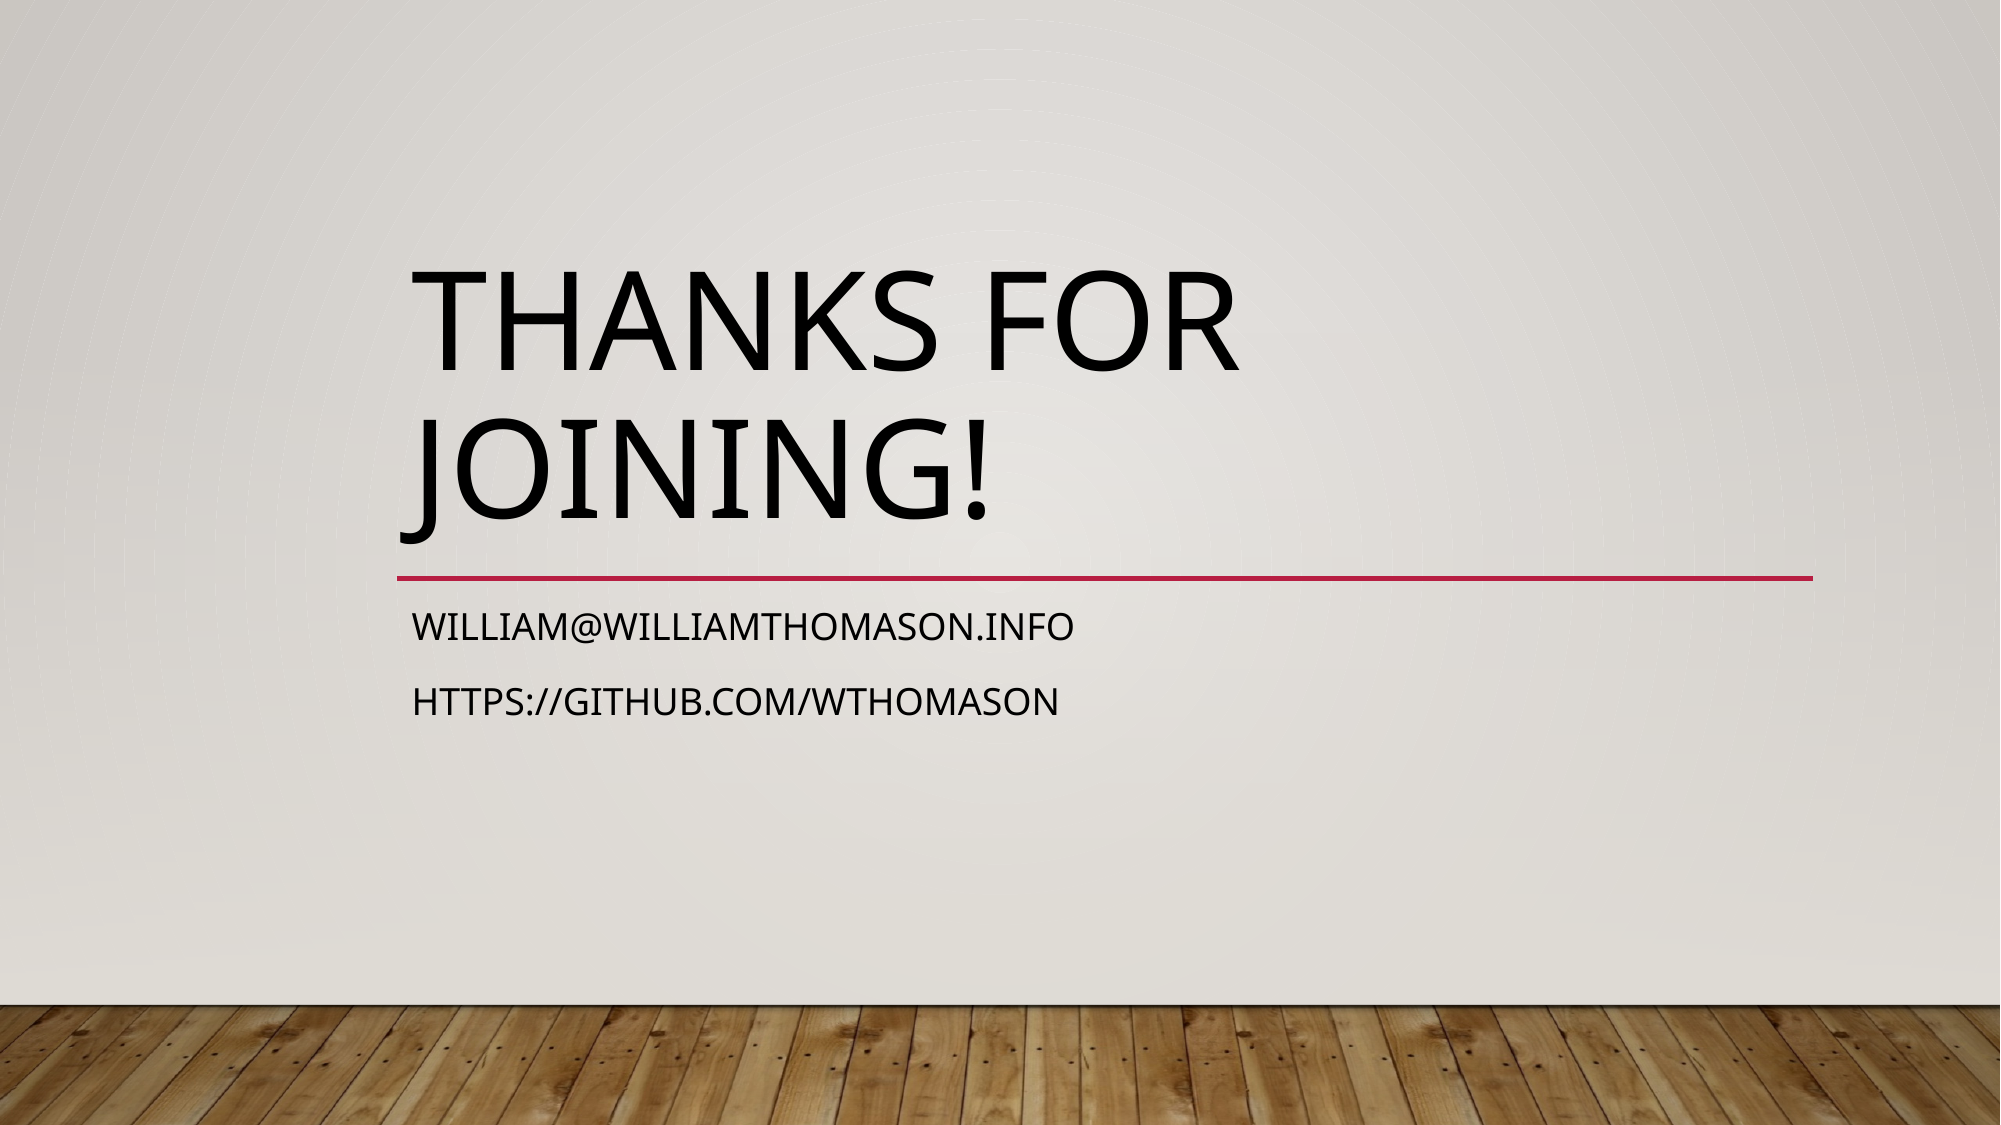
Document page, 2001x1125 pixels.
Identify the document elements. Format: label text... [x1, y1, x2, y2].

picture [0, 1005, 2000, 1125]
subtitle William@williamthomason.info https://github.com/wthomason [396, 579, 1814, 740]
title Thanks for Joining! [396, 131, 1814, 549]
